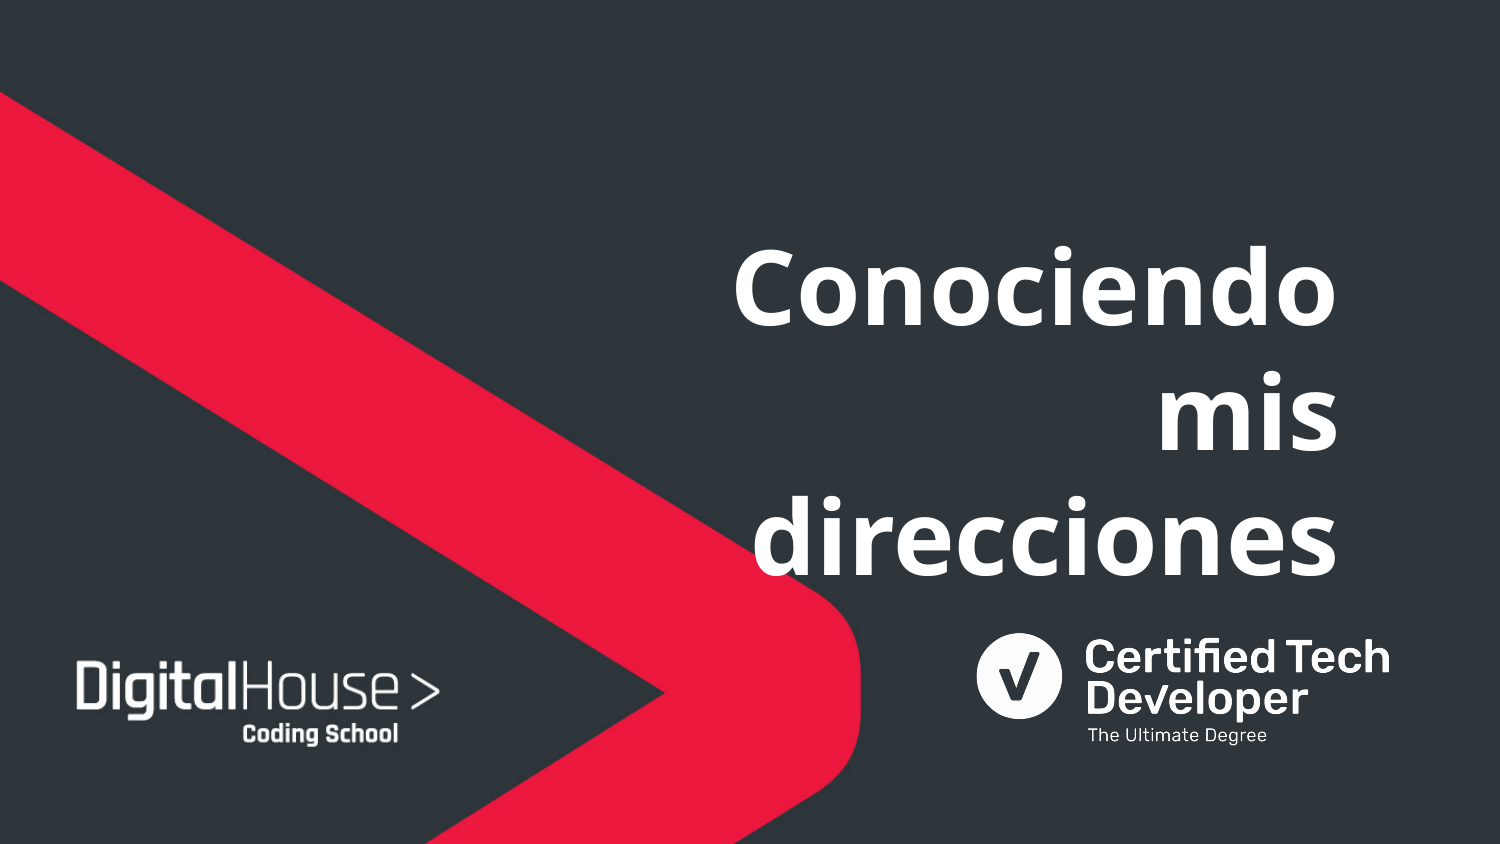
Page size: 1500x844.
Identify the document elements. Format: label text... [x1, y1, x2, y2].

picture [0, 0, 1500, 844]
title Conociendo mis direcciones [703, 206, 1370, 676]
